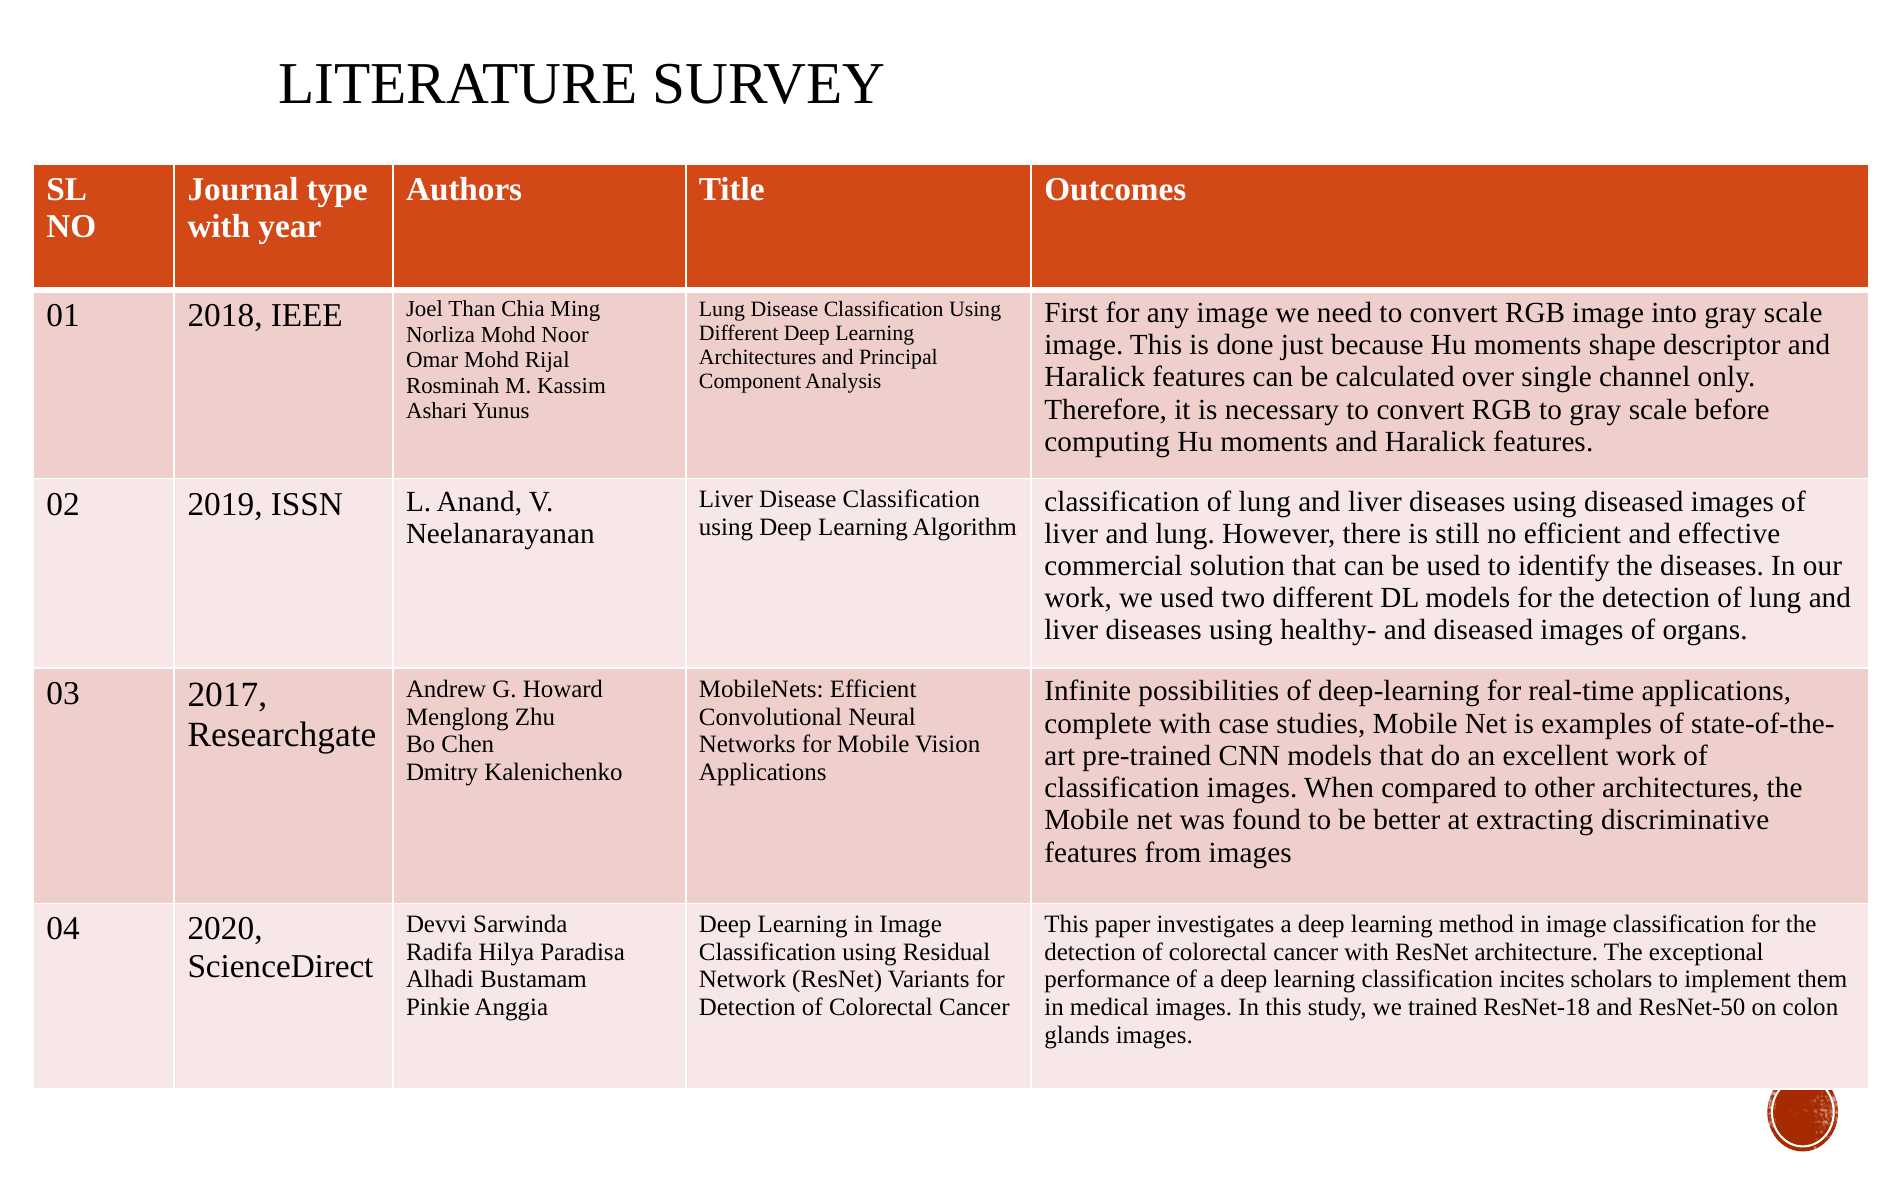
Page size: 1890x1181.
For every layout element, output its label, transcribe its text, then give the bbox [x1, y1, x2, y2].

table_cell classification of lung and liver diseases using diseased images of liver and lung. However, there is still no efficient and effective commercial solution that can be used to identify the diseases. In our work, we used two different DL models for the detection of lung and liver diseases using healthy- and diseased images of organs. [1032, 479, 1868, 667]
title LITERATURE SURVEY [263, 44, 1455, 124]
table_cell Liver Disease Classification using Deep Learning Algorithm [687, 479, 1030, 667]
table_cell First for any image we need to convert RGB image into gray scale image. This is done just because Hu moments shape descriptor and Haralick features can be calculated over single channel only. Therefore, it is necessary to convert RGB to gray scale before computing Hu moments and Haralick features. [1032, 293, 1868, 478]
table_cell 03 [34, 669, 173, 903]
table_cell 2019, ISSN [175, 479, 392, 667]
table_header Title [687, 165, 1030, 287]
table_cell 2017, Researchgate [175, 669, 392, 903]
table_cell 02 [34, 479, 173, 667]
table_cell 2020, ScienceDirect [175, 904, 392, 1088]
table_cell Infinite possibilities of deep-learning for real-time applications, complete with case studies, Mobile Net is examples of state-of-the-art pre-trained CNN models that do an excellent work of classification images. When compared to other architectures, the Mobile net was found to be better at extracting discriminative features from images [1032, 669, 1868, 903]
table_cell Devvi Sarwinda Radifa Hilya Paradisa Alhadi Bustamam Pinkie Anggia [394, 904, 685, 1088]
table_header Journal type with year [175, 165, 392, 287]
table_cell This paper investigates a deep learning method in image classification for the detection of colorectal cancer with ResNet architecture. The exceptional performance of a deep learning classification incites scholars to implement them in medical images. In this study, we trained ResNet-18 and ResNet-50 on colon glands images. [1032, 904, 1868, 1088]
table_cell 2018, IEEE [175, 293, 392, 478]
table_cell 01 [34, 293, 173, 478]
table_cell MobileNets: Efficient Convolutional Neural Networks for Mobile Vision Applications [687, 669, 1030, 903]
table_header Authors [394, 165, 685, 287]
table_header Outcomes [1032, 165, 1868, 287]
table_cell Andrew G. Howard Menglong Zhu Bo Chen Dmitry Kalenichenko [394, 669, 685, 903]
table_cell L. Anand, V. Neelanarayanan [394, 479, 685, 667]
table_header SL NO [34, 165, 173, 287]
table_cell Joel Than Chia Ming Norliza Mohd Noor Omar Mohd Rijal Rosminah M. Kassim Ashari Yunus [394, 293, 685, 478]
table_cell 04 [34, 904, 173, 1088]
table_cell Deep Learning in Image Classification using Residual Network (ResNet) Variants for Detection of Colorectal Cancer [687, 904, 1030, 1088]
table_cell Lung Disease Classification Using Different Deep Learning Architectures and Principal Component Analysis [687, 293, 1030, 478]
